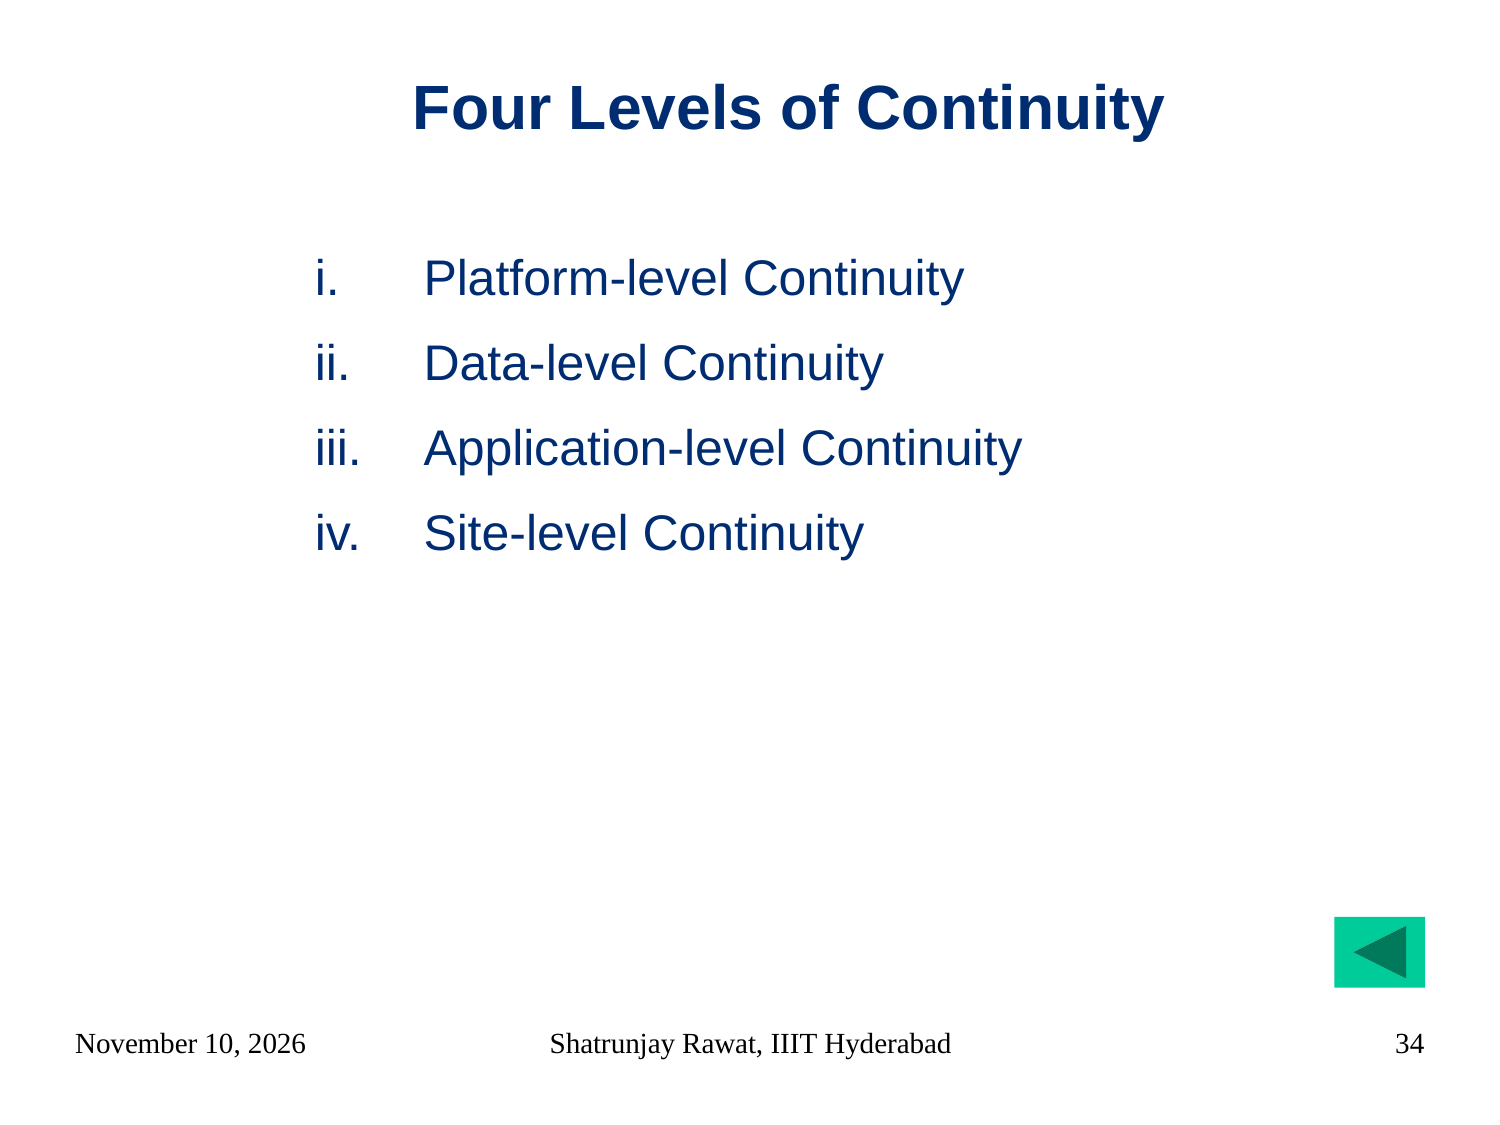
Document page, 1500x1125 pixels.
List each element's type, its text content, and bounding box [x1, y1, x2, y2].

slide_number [75, 1024, 424, 1102]
slide_number 34 [1075, 1024, 1425, 1102]
text_box Platform-level Continuity Data-level Continuity Application-level Continuity Site-level Continuity [150, 237, 1325, 647]
text_box Four Levels of Continuity [152, 59, 1427, 151]
text_box [1334, 916, 1426, 988]
footer Shatrunjay Rawat, IIIT Hyderabad [513, 1024, 988, 1102]
